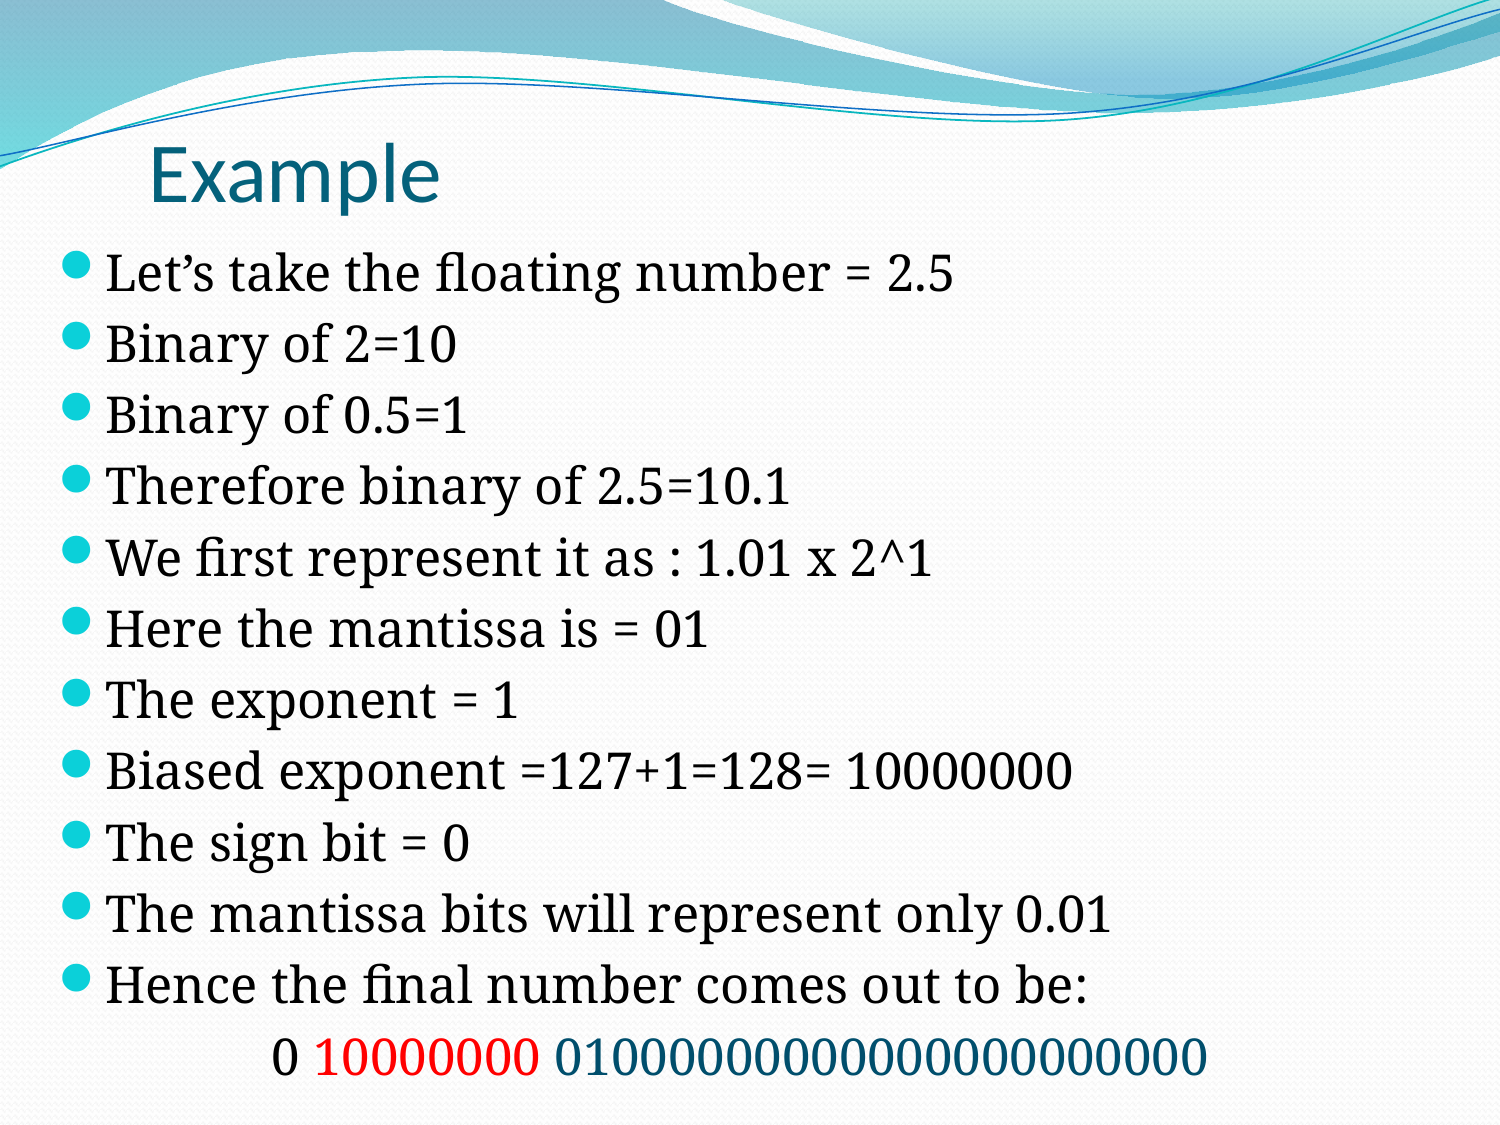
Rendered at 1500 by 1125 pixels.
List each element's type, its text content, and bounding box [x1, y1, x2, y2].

title Example [148, 108, 1499, 220]
list Let’s take the floating number = 2.5 Binary of 2=10 Binary of 0.5=1 Therefore binary of 2.5=10.1 We first represent it as : 1.01 x 2^1 Here the mantissa is = 01 The exponent = 1 Biased exponent =127+1=128= 10000000 The sign bit = 0 The mantissa bits will represent only 0.01 Hence the final number comes out to be: 0 10000000 01000000000000000000000 [43, 232, 1425, 1096]
